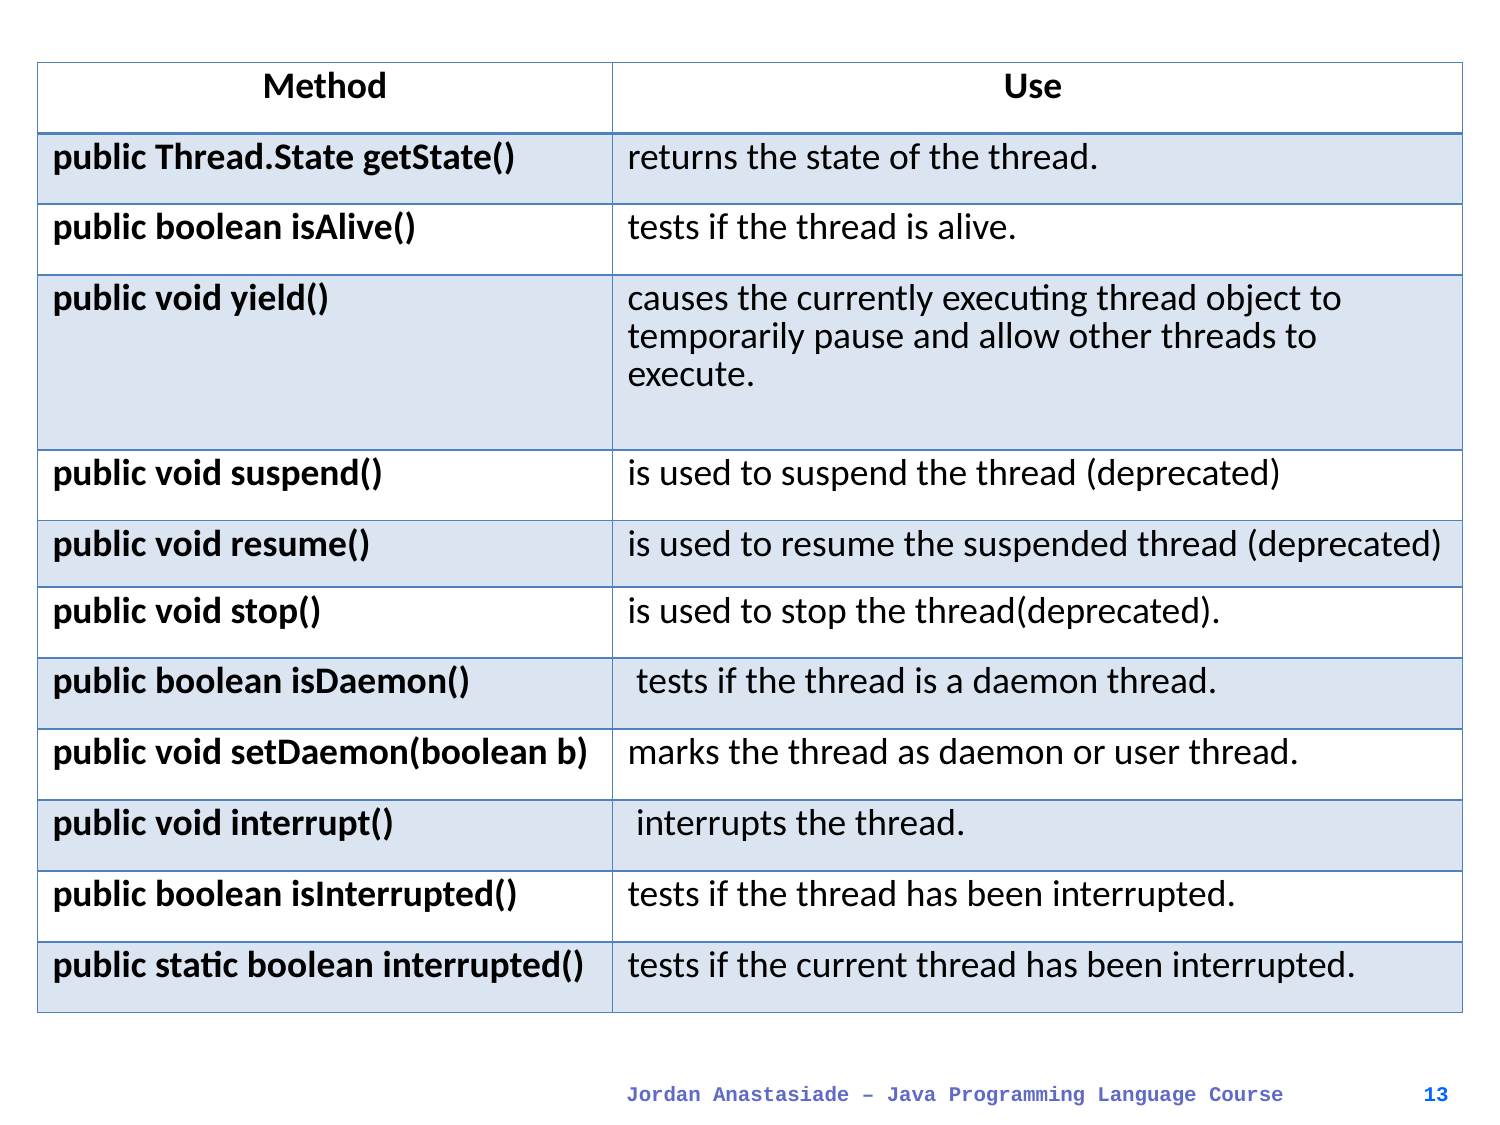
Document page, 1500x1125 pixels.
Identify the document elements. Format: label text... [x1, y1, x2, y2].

table_cell is used to resume the suspended thread (deprecated) [613, 521, 1462, 586]
table_header Use [613, 63, 1462, 132]
table_cell tests if the current thread has been interrupted. [613, 943, 1462, 1012]
table_cell public boolean isInterrupted() [38, 872, 612, 941]
table_cell returns the state of the thread. [613, 135, 1462, 203]
table_cell public boolean isAlive() [38, 205, 612, 274]
table_cell is used to suspend the thread (deprecated) [613, 451, 1462, 520]
table_cell interrupts the thread. [613, 801, 1462, 870]
table_header Method [38, 63, 612, 132]
table_cell tests if the thread is alive. [613, 205, 1462, 274]
table_cell public void yield() [38, 276, 612, 449]
table_cell public void resume() [38, 521, 612, 586]
slide_number 13 [1419, 1081, 1453, 1125]
table_cell public void stop() [38, 588, 612, 657]
table_cell public void setDaemon(boolean b) [38, 730, 612, 799]
footer Jordan Anastasiade – Java Programming Language Course [624, 1081, 1292, 1125]
table_cell public void suspend() [38, 451, 612, 520]
table_cell tests if the thread has been interrupted. [613, 872, 1462, 941]
table_cell tests if the thread is a daemon thread. [613, 659, 1462, 728]
table_cell causes the currently executing thread object to temporarily pause and allow other threads to execute. [613, 276, 1462, 449]
table_cell public Thread.State getState() [38, 135, 612, 203]
table_cell public void interrupt() [38, 801, 612, 870]
table_cell public static boolean interrupted() [38, 943, 612, 1012]
table_cell marks the thread as daemon or user thread. [613, 730, 1462, 799]
table_cell public boolean isDaemon() [38, 659, 612, 728]
table_cell is used to stop the thread(deprecated). [613, 588, 1462, 657]
